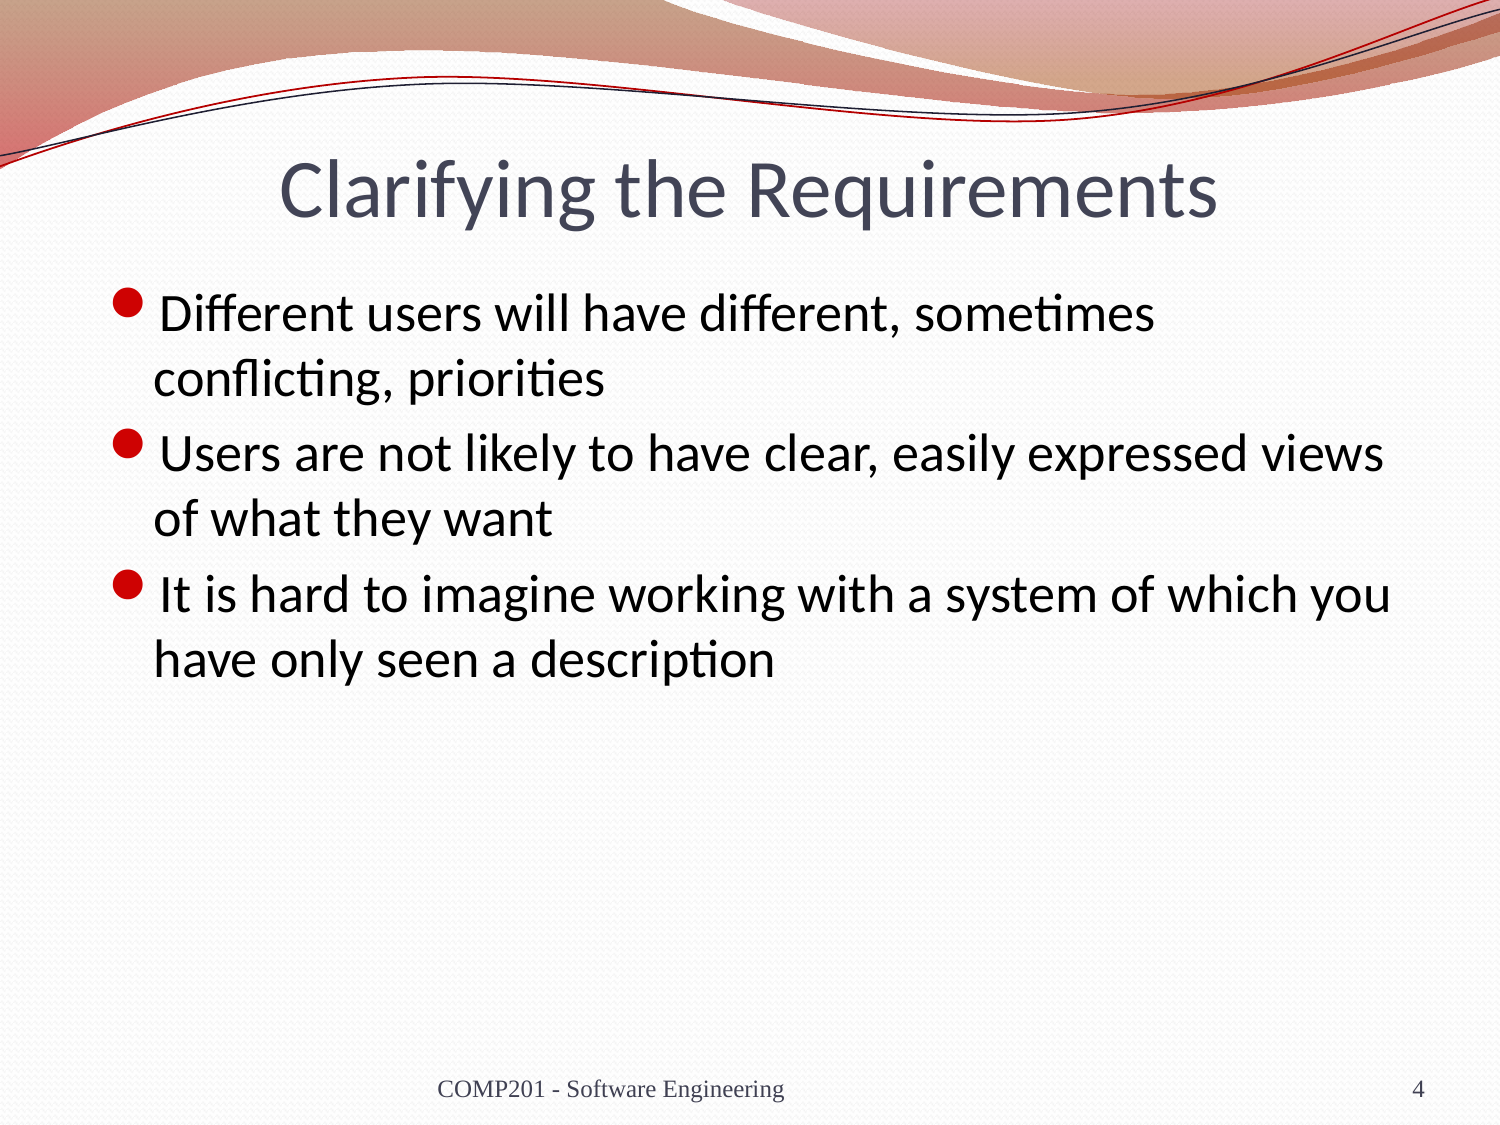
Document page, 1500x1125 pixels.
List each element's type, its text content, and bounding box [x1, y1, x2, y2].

footer COMP201 - Software Engineering [437, 1042, 988, 1103]
title Clarifying the Requirements [75, 93, 1425, 235]
slide_number 4 [1299, 1042, 1425, 1103]
list Different users will have different, sometimes conflicting, priorities Users are not likely to have clear, easily expressed views of what they want It is hard to imagine working with a system of which you have only seen a description [93, 269, 1425, 1008]
